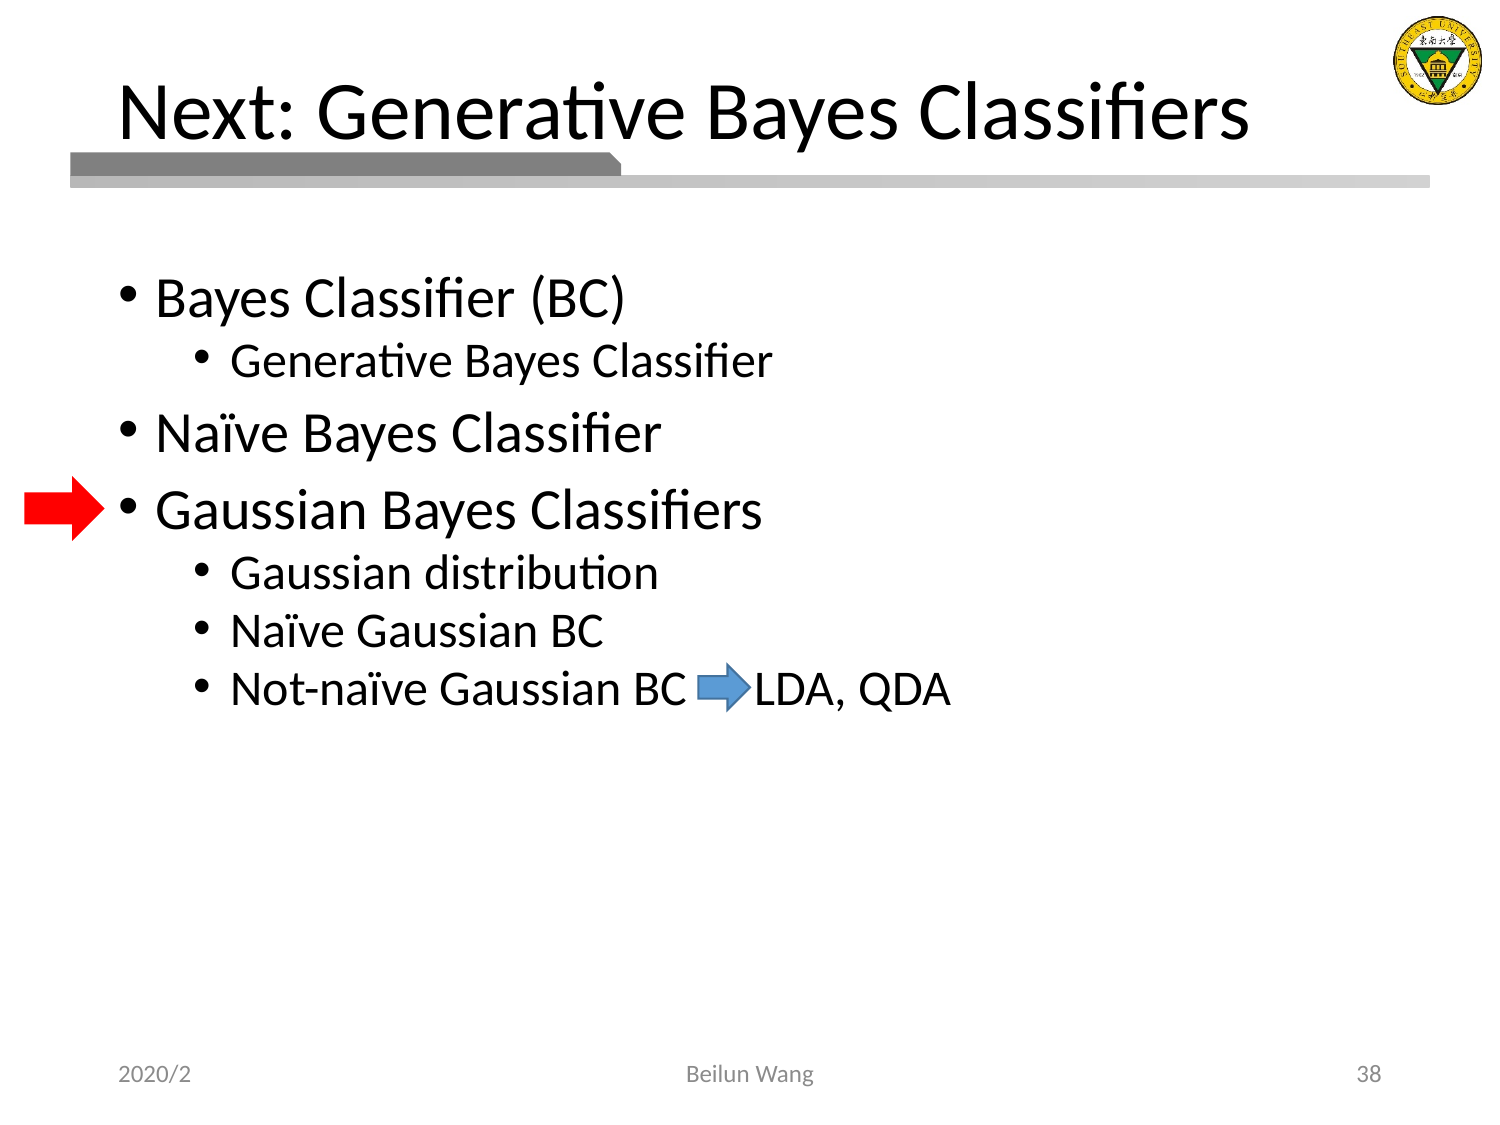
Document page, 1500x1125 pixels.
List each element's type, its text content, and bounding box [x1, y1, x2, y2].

slide_number 2020/2 [103, 1042, 441, 1103]
list Bayes Classifier (BC) Generative Bayes Classifier Naïve Bayes Classifier Gaussian Bayes Classifiers Gaussian distribution Naïve Gaussian BC Not-naïve Gaussian BC LDA, QDA [103, 264, 1397, 1014]
text_box [24, 476, 105, 541]
slide_number 38 [1059, 1042, 1397, 1103]
footer Beilun Wang [496, 1042, 1004, 1103]
text_box [697, 662, 752, 713]
title Next: Generative Bayes Classifiers [103, 59, 1361, 156]
picture [1393, 16, 1482, 105]
